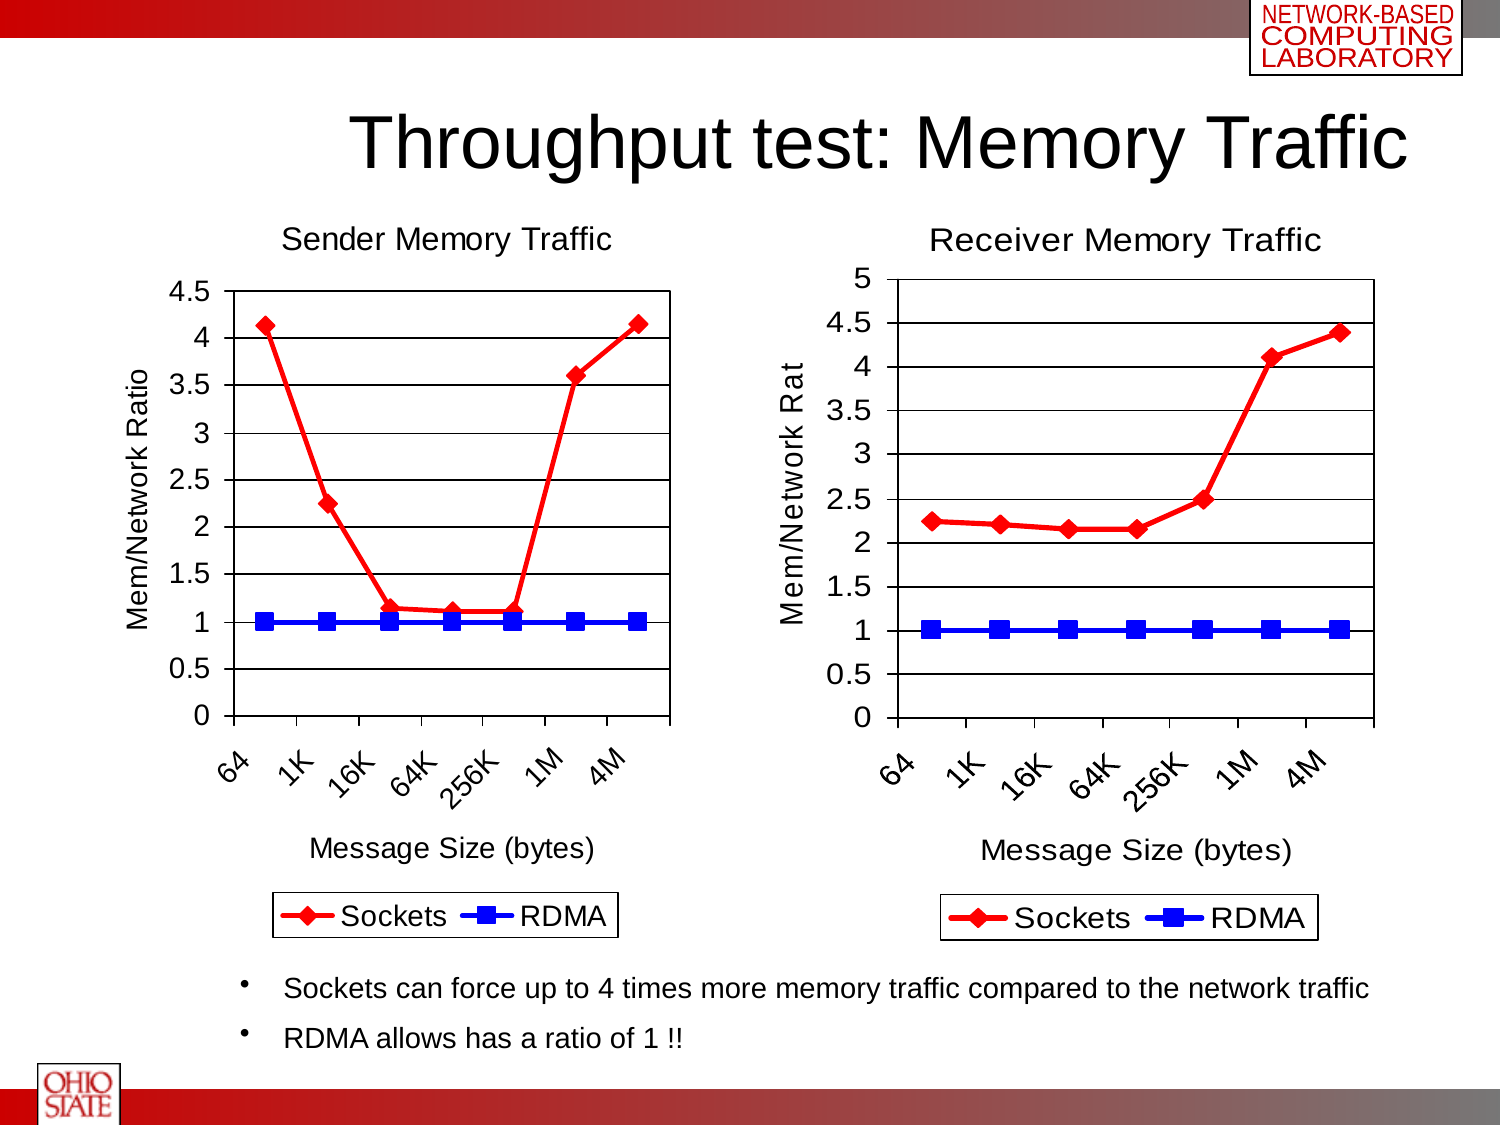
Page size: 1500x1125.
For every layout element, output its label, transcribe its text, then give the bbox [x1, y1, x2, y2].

text_box Sockets can force up to 4 times more memory traffic compared to the network traffic RDMA allows has a ratio of 1 !! [224, 962, 1413, 1062]
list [737, 186, 1401, 956]
picture [37, 1063, 121, 1125]
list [87, 184, 694, 954]
title Throughput test: Memory Traffic [75, 45, 1425, 233]
